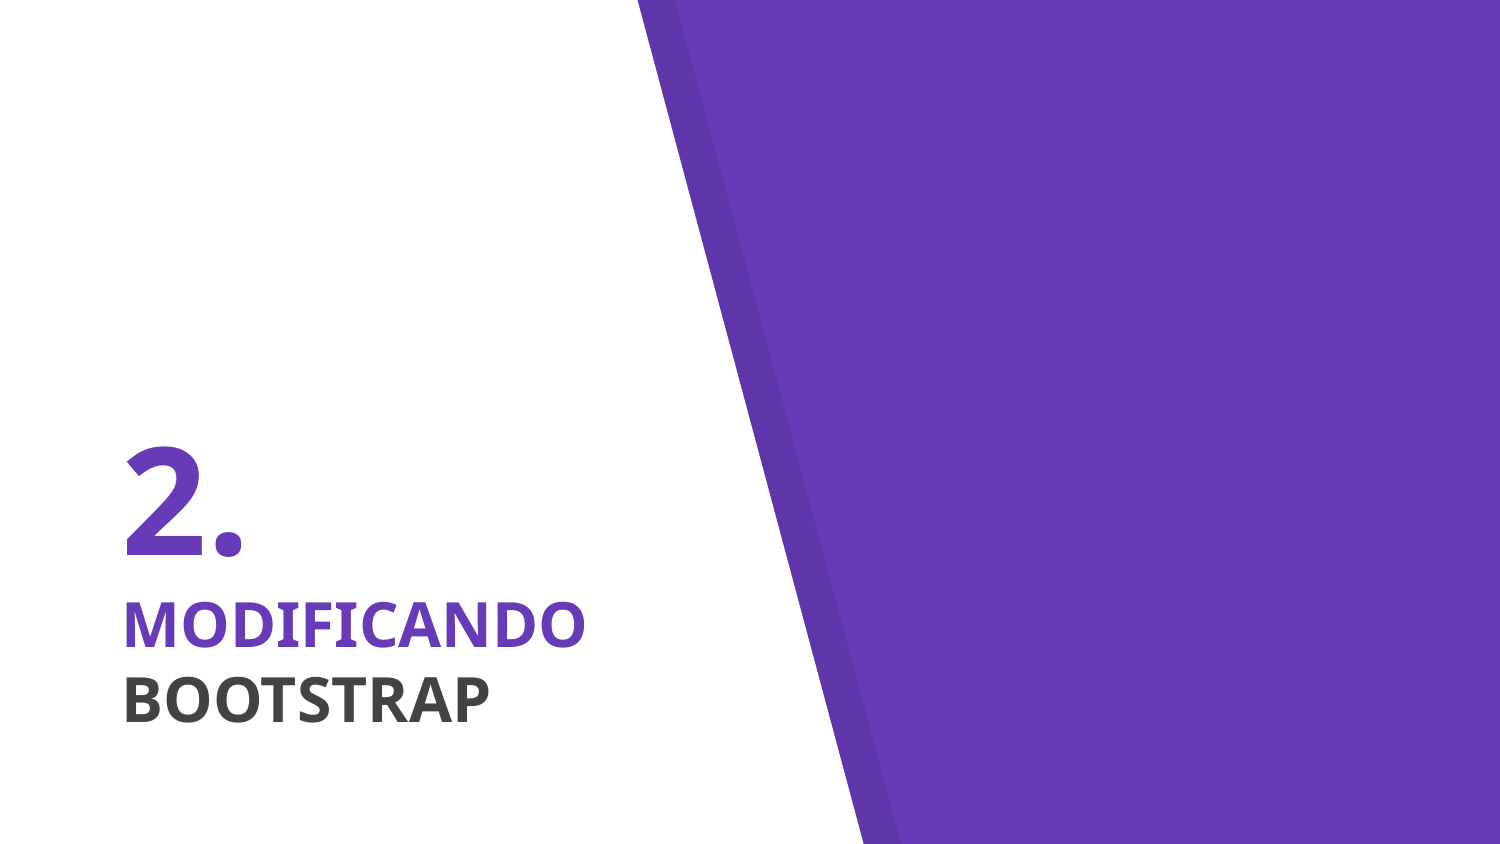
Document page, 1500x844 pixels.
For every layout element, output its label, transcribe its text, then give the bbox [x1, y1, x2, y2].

title 2. MODIFICANDO BOOTSTRAP [106, 259, 685, 751]
